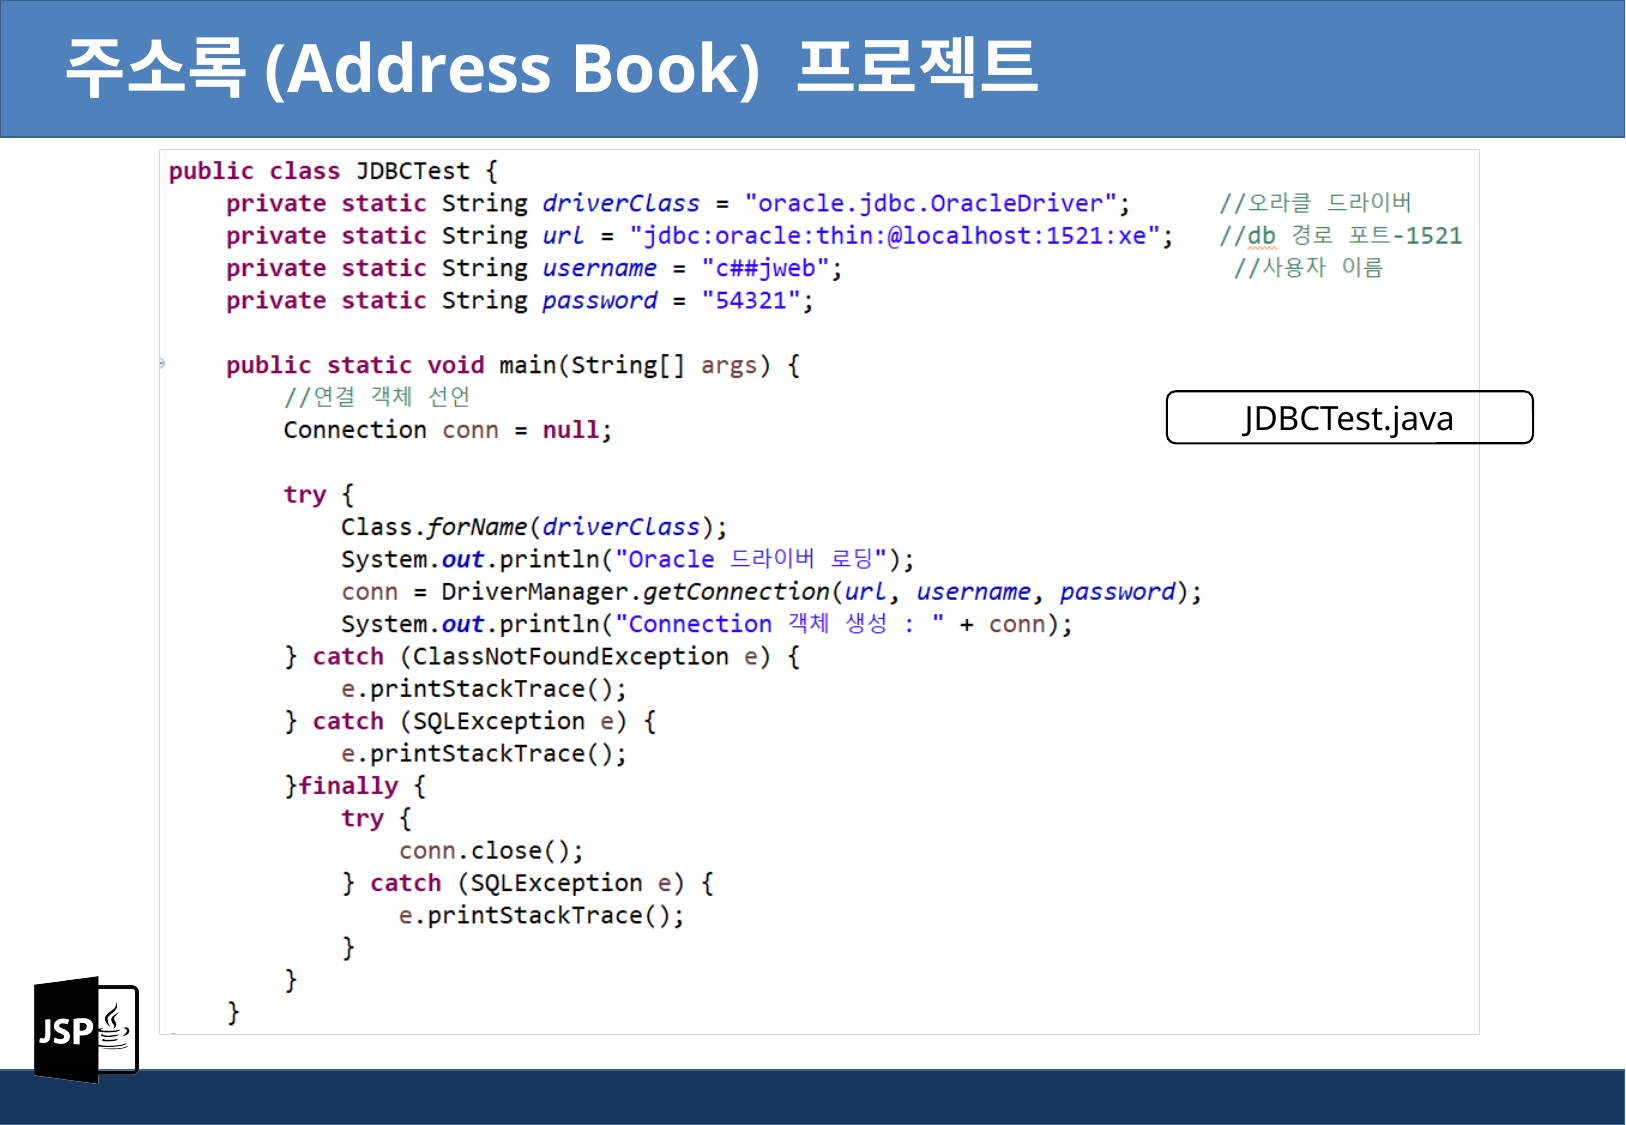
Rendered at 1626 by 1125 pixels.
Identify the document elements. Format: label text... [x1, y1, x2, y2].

text_box 주소록(Address Book) 프로젝트 [0, 0, 1312, 136]
picture [159, 148, 1480, 1036]
picture [32, 976, 141, 1084]
text_box JDBCTest.java [1485, 389, 1536, 446]
